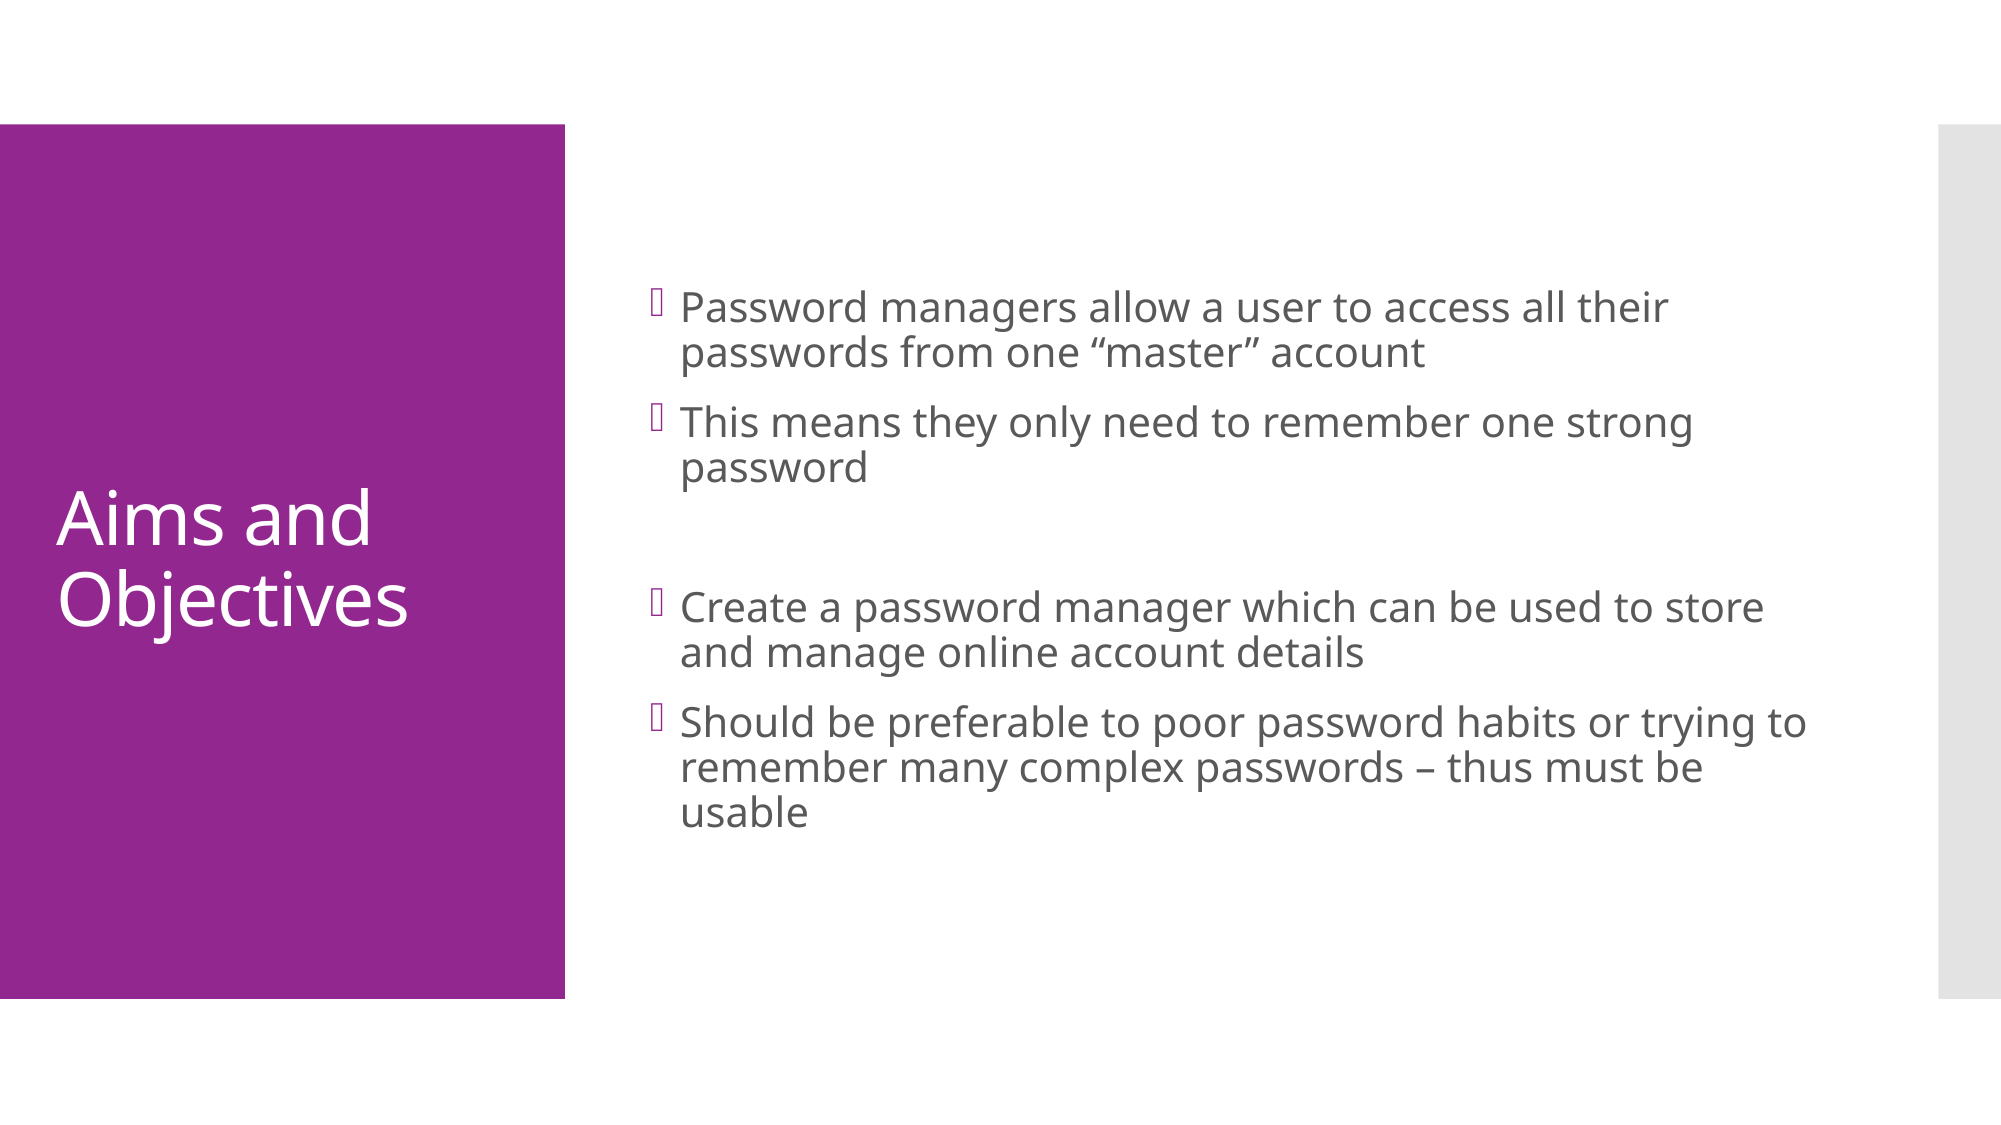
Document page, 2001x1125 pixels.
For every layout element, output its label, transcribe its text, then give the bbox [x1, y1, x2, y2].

list Password managers allow a user to access all their passwords from one “master” account This means they only need to remember one strong password Create a password manager which can be used to store and manage online account details Should be preferable to poor password habits or trying to remember many complex passwords – thus must be usable [634, 141, 1835, 982]
title Aims and Objectives [41, 184, 525, 940]
